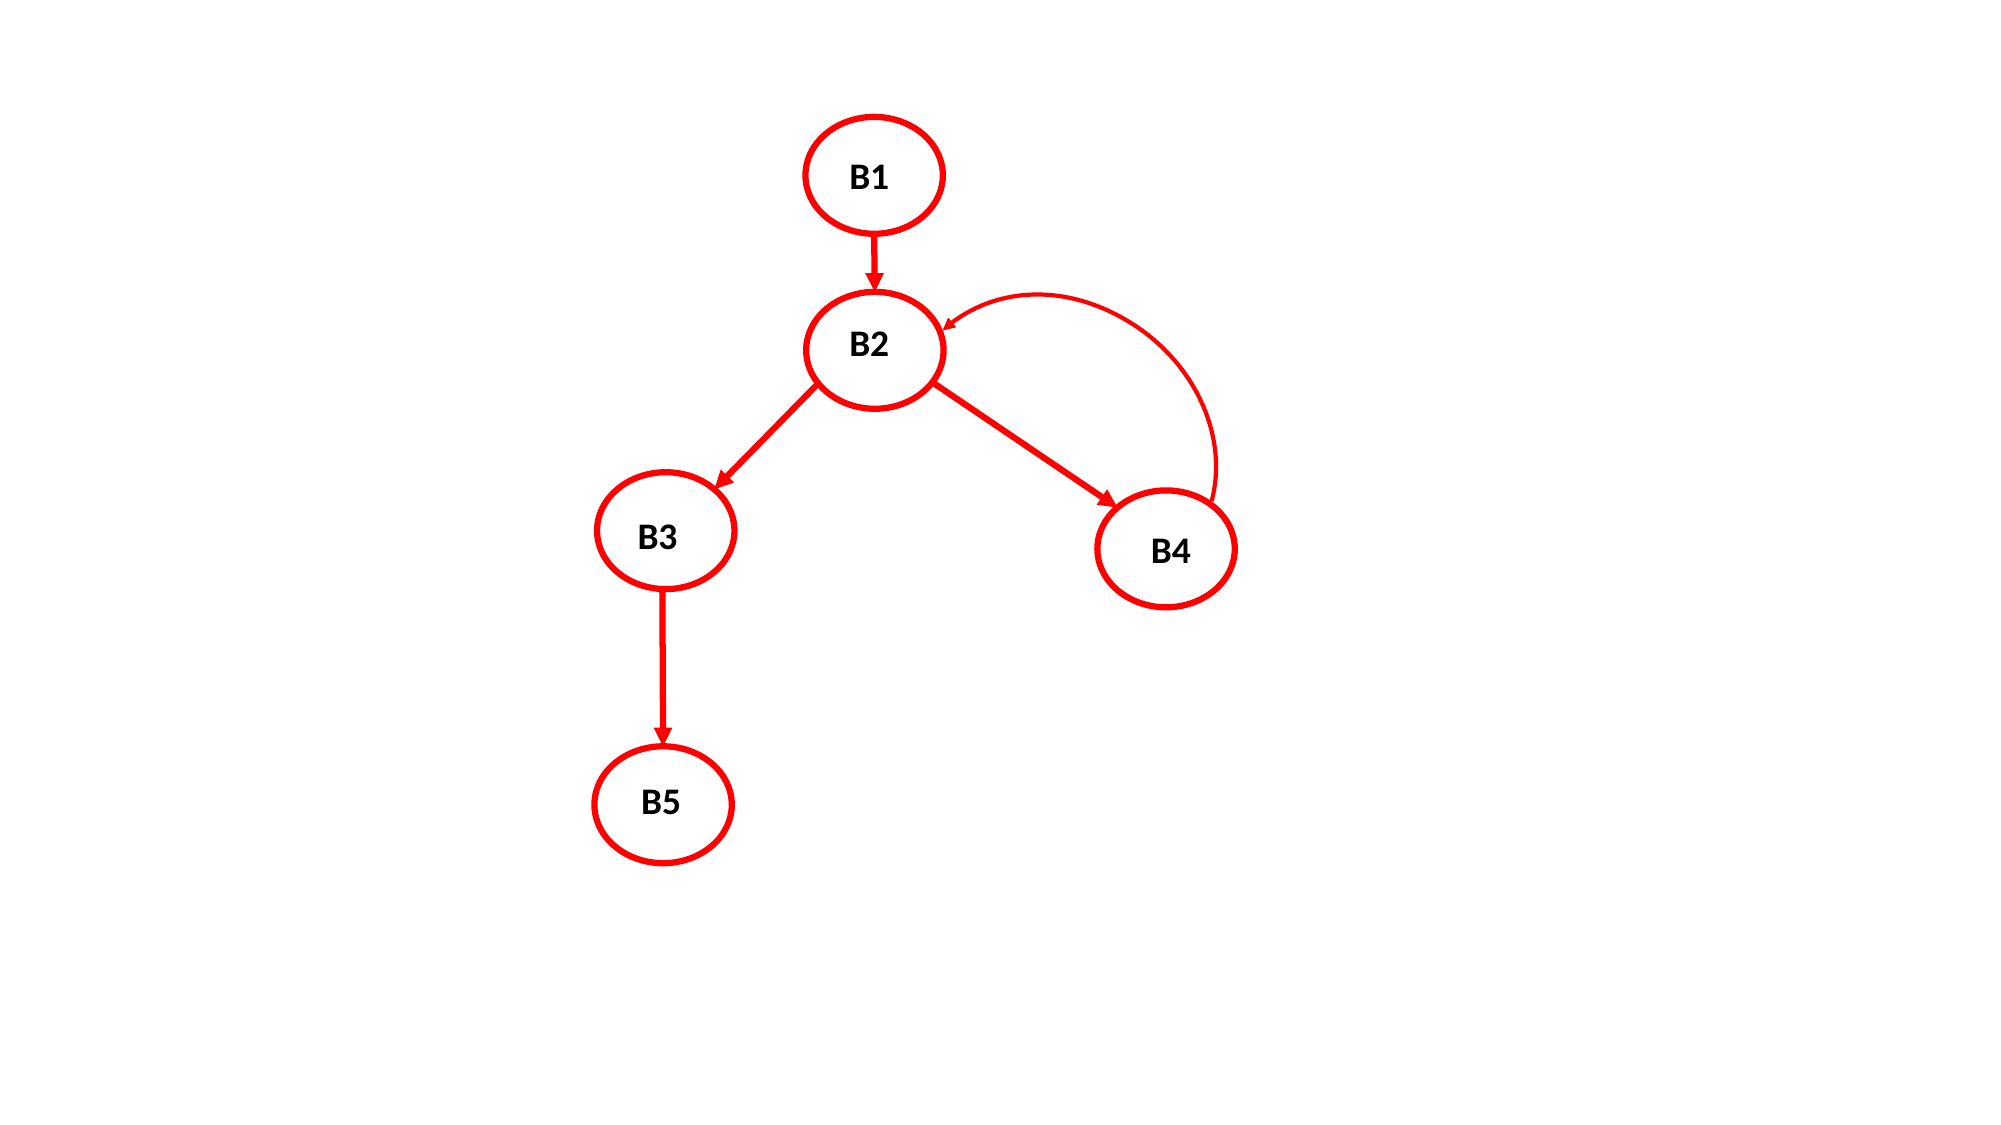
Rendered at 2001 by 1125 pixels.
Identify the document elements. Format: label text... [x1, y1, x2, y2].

text_box [596, 471, 736, 591]
text_box [942, 294, 1217, 502]
text_box B3 [622, 504, 702, 565]
text_box [805, 290, 945, 410]
text_box B5 [626, 769, 706, 830]
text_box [714, 384, 818, 490]
text_box [593, 745, 733, 865]
text_box [1096, 489, 1236, 609]
text_box B1 [834, 145, 914, 205]
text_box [934, 384, 1118, 508]
text_box B2 [834, 311, 914, 372]
text_box B4 [1136, 518, 1216, 579]
text_box [804, 115, 944, 235]
